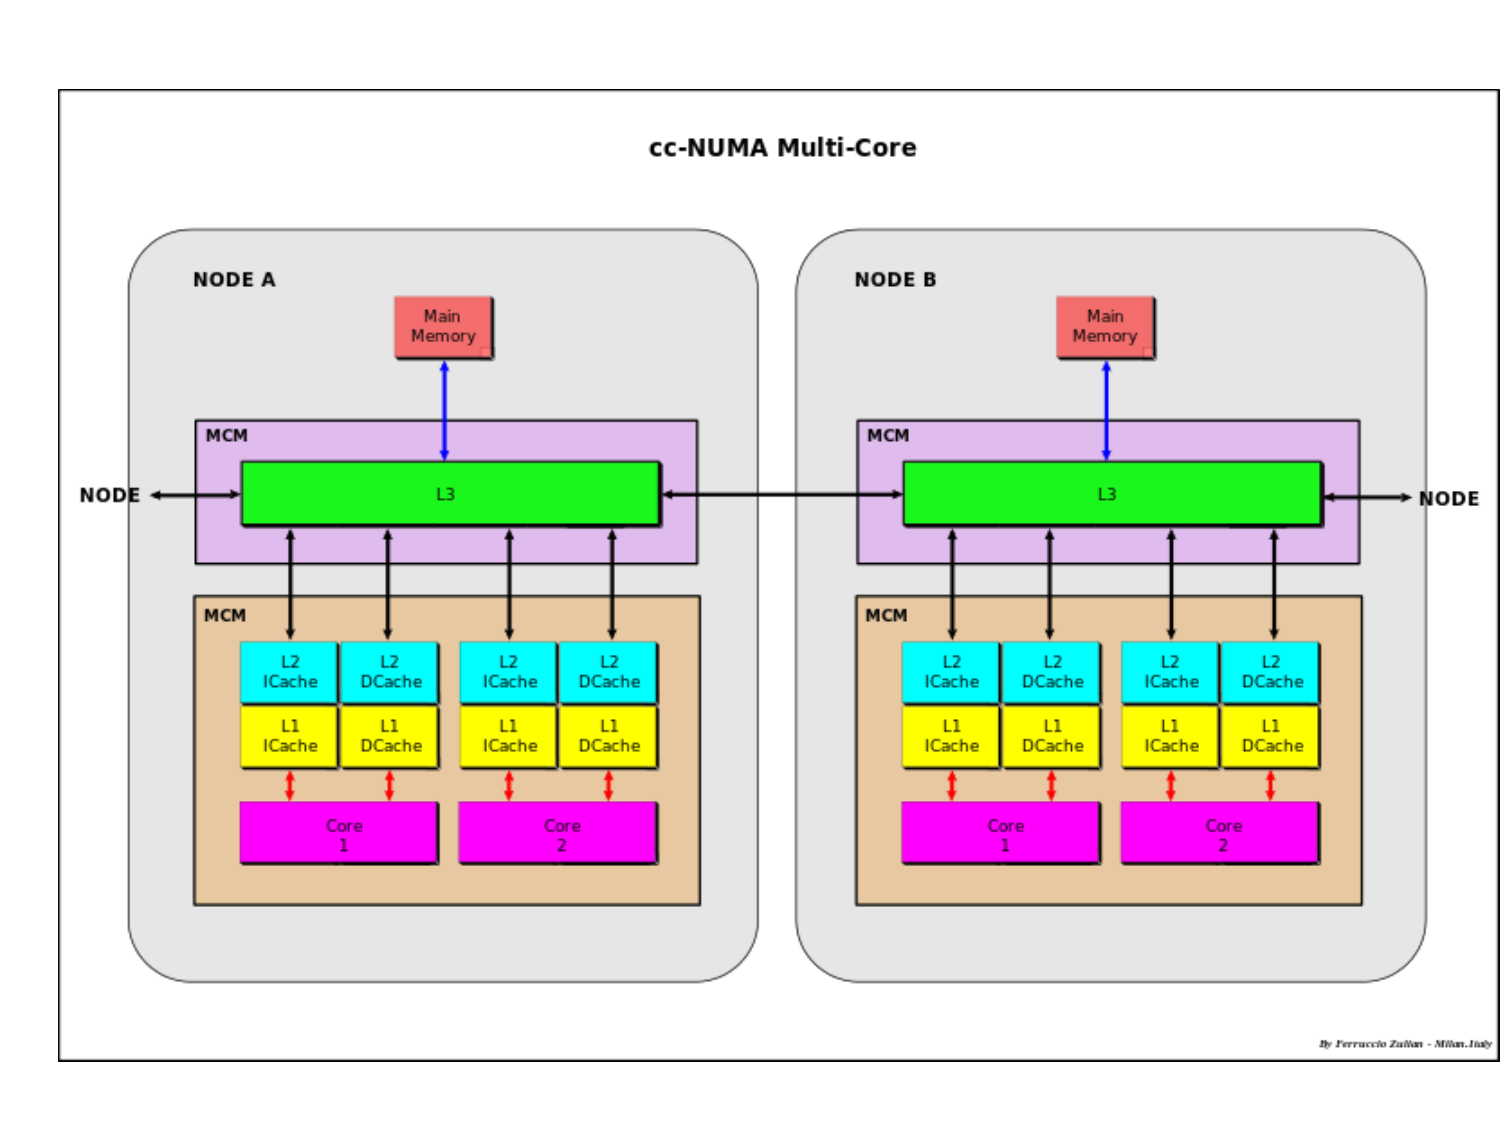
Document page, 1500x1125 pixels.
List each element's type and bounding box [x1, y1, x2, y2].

picture [58, 89, 1500, 1062]
